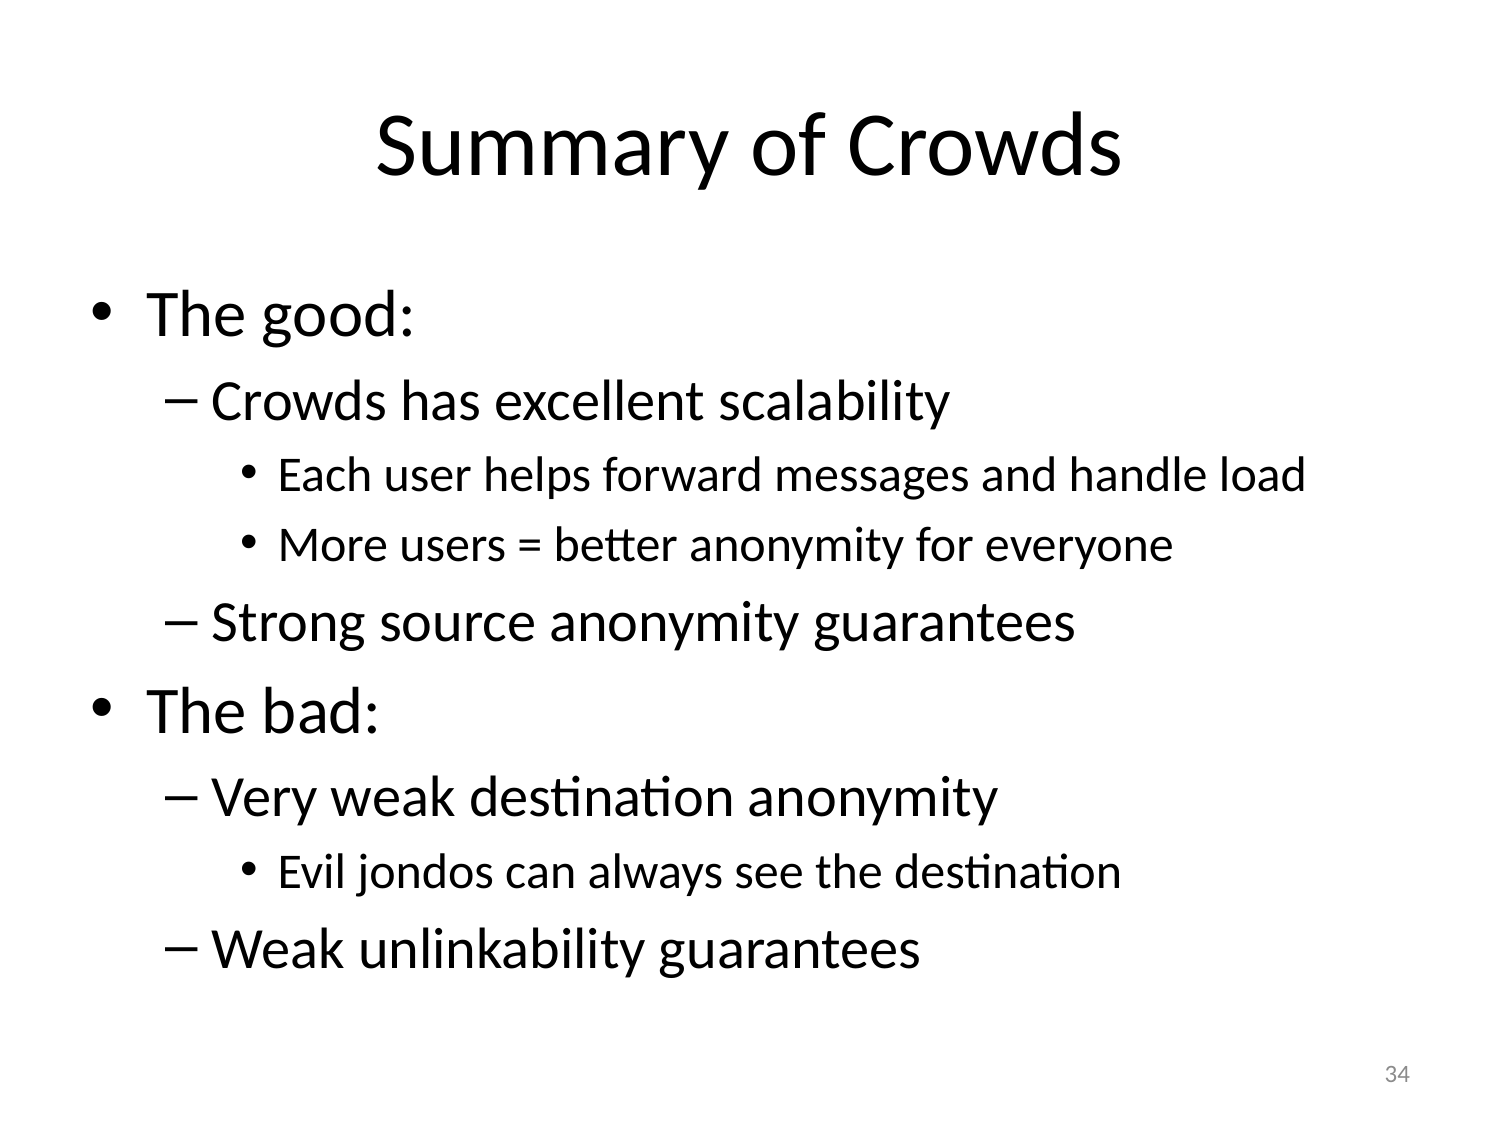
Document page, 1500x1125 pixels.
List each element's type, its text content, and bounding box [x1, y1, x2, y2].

slide_number 34 [1074, 1042, 1425, 1103]
title Summary of Crowds [75, 45, 1425, 233]
list The good: Crowds has excellent scalability Each user helps forward messages and handle load More users = better anonymity for everyone Strong source anonymity guarantees The bad: Very weak destination anonymity Evil jondos can always see the destination Weak unlinkability guarantees [75, 262, 1425, 1005]
